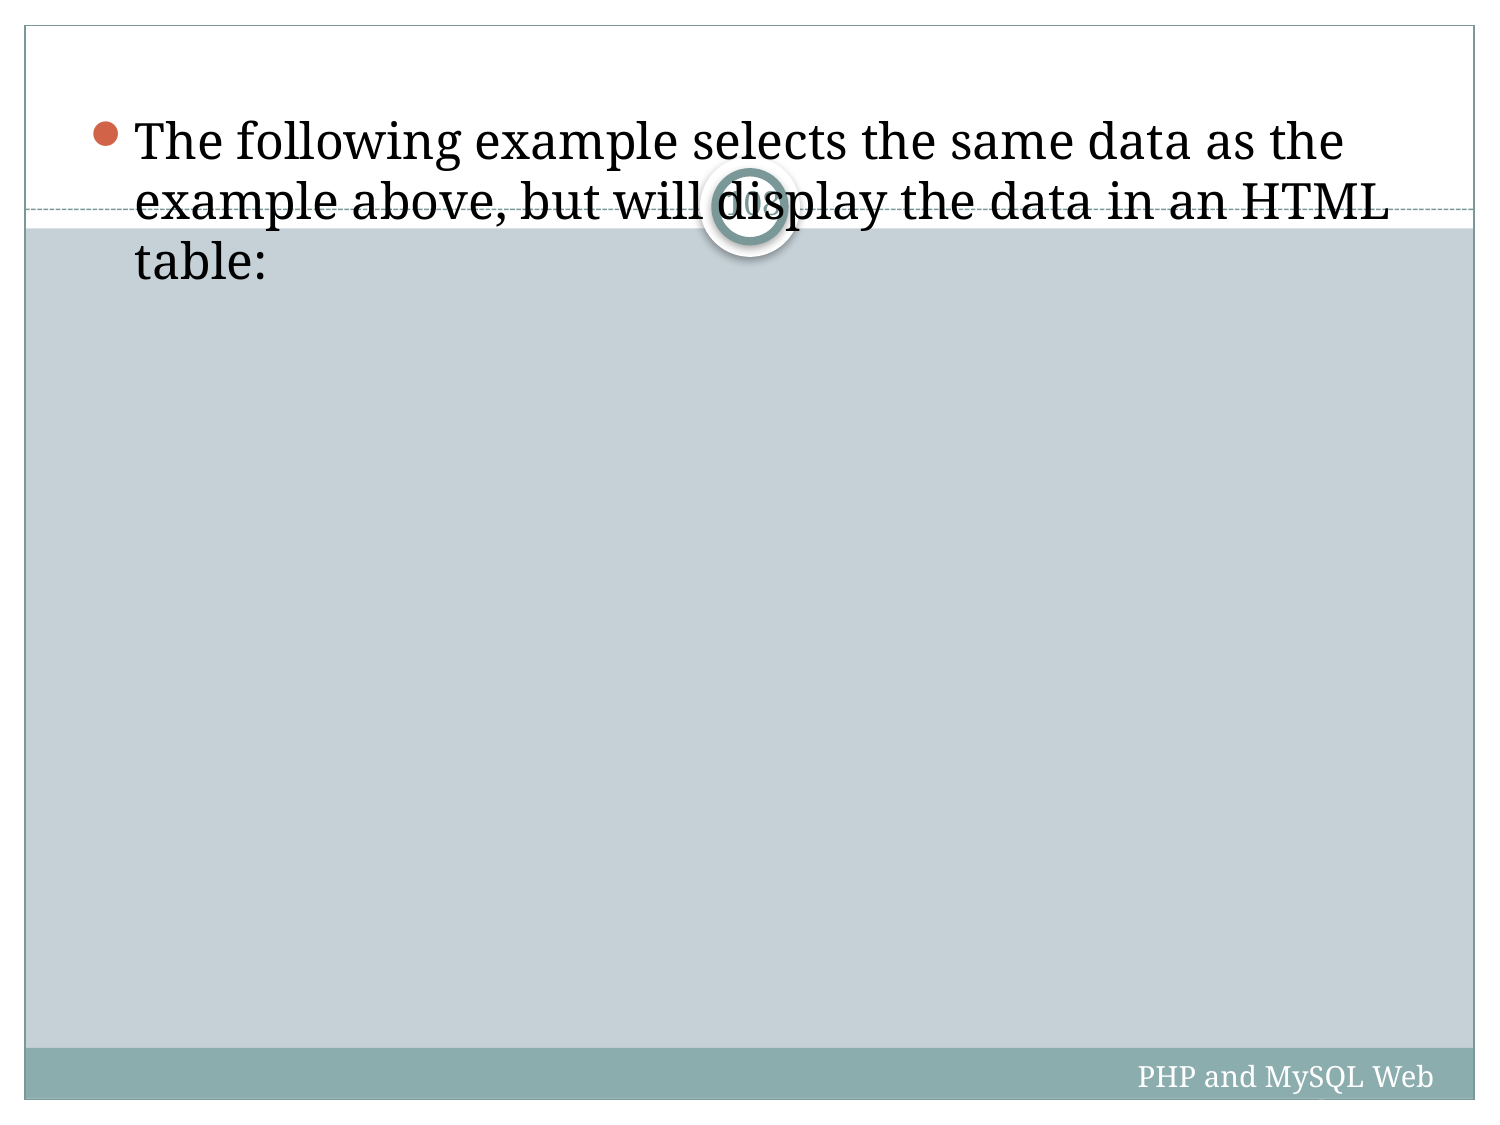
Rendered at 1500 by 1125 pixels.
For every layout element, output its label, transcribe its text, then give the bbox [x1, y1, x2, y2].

slide_number PHP and MySQL Web Development [950, 1050, 1450, 1111]
list The following example selects the same data as the example above, but will display the data in an HTML table: [75, 101, 1425, 1005]
